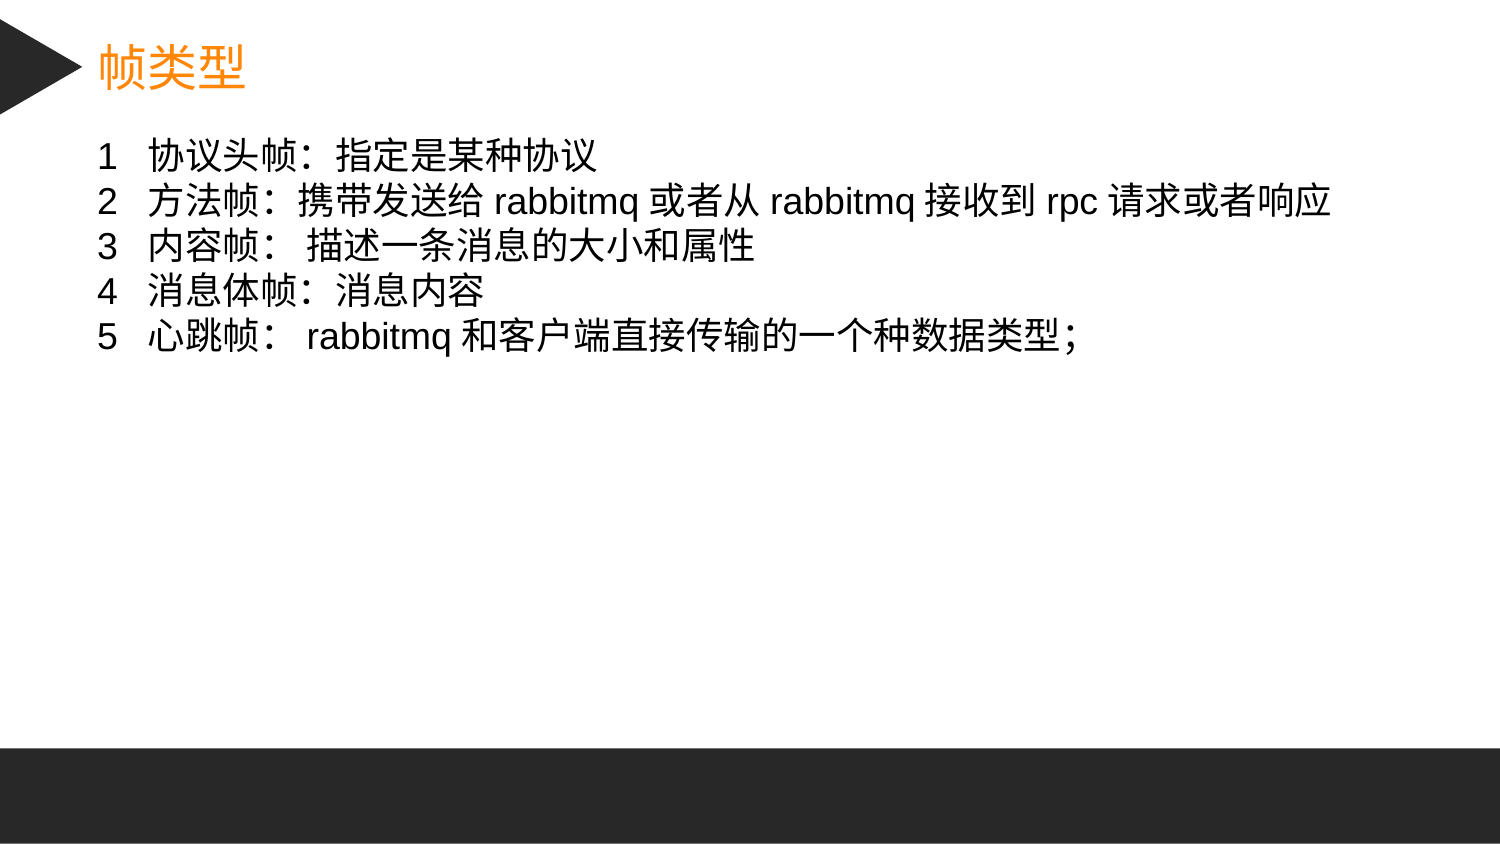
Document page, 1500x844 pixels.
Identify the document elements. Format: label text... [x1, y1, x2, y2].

text_box 帧类型 [83, 29, 263, 104]
text_box 1 协议头帧：指定是某种协议 2 方法帧：携带发送给rabbitmq或者从rabbitmq接收到rpc请求或者响应 3 内容帧： 描述一条消息的大小和属性 4 消息体帧：消息内容 5 心跳帧：rabbitmq和客户端直接传输的一个种数据类型； [82, 124, 1435, 365]
text_box [0, 748, 1500, 844]
text_box [0, 19, 83, 115]
